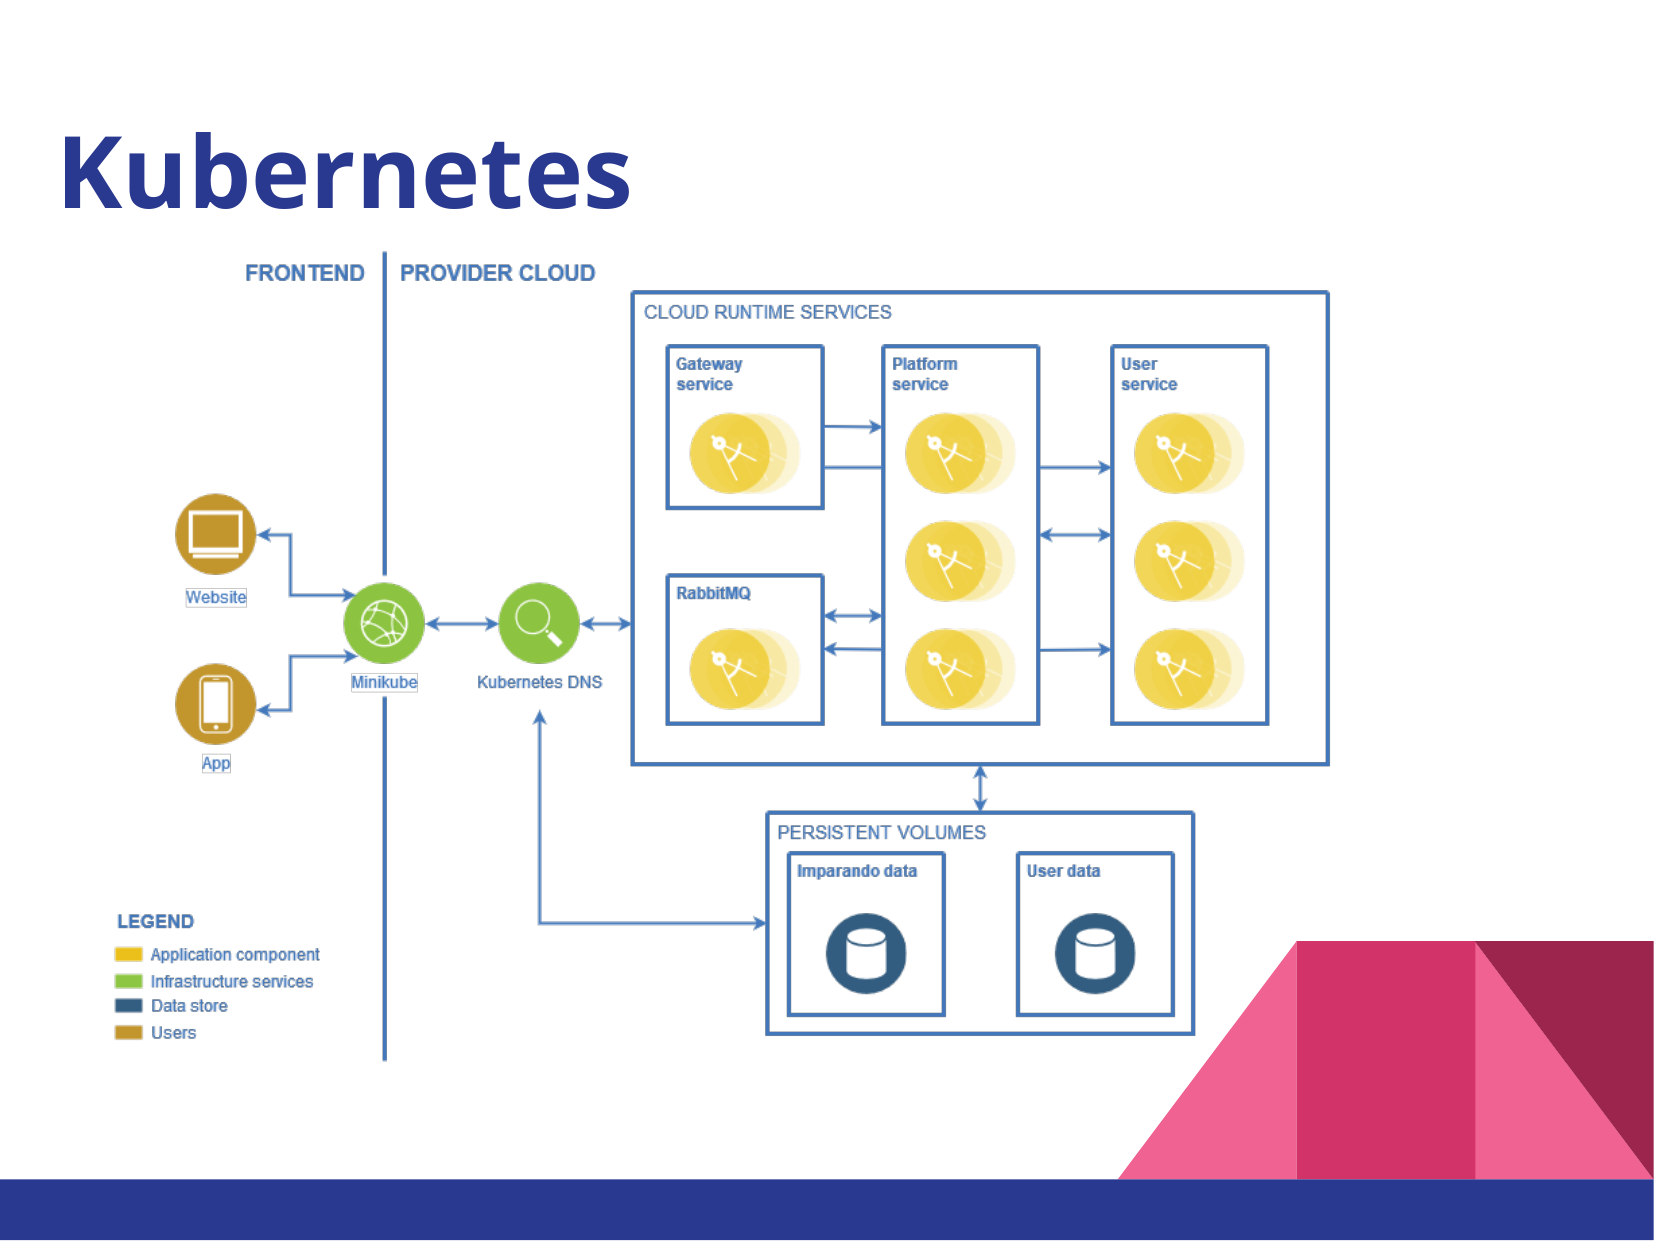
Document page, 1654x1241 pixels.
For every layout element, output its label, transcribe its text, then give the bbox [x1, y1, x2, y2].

title Kubernetes [56, 98, 1598, 246]
picture [100, 223, 1357, 1063]
